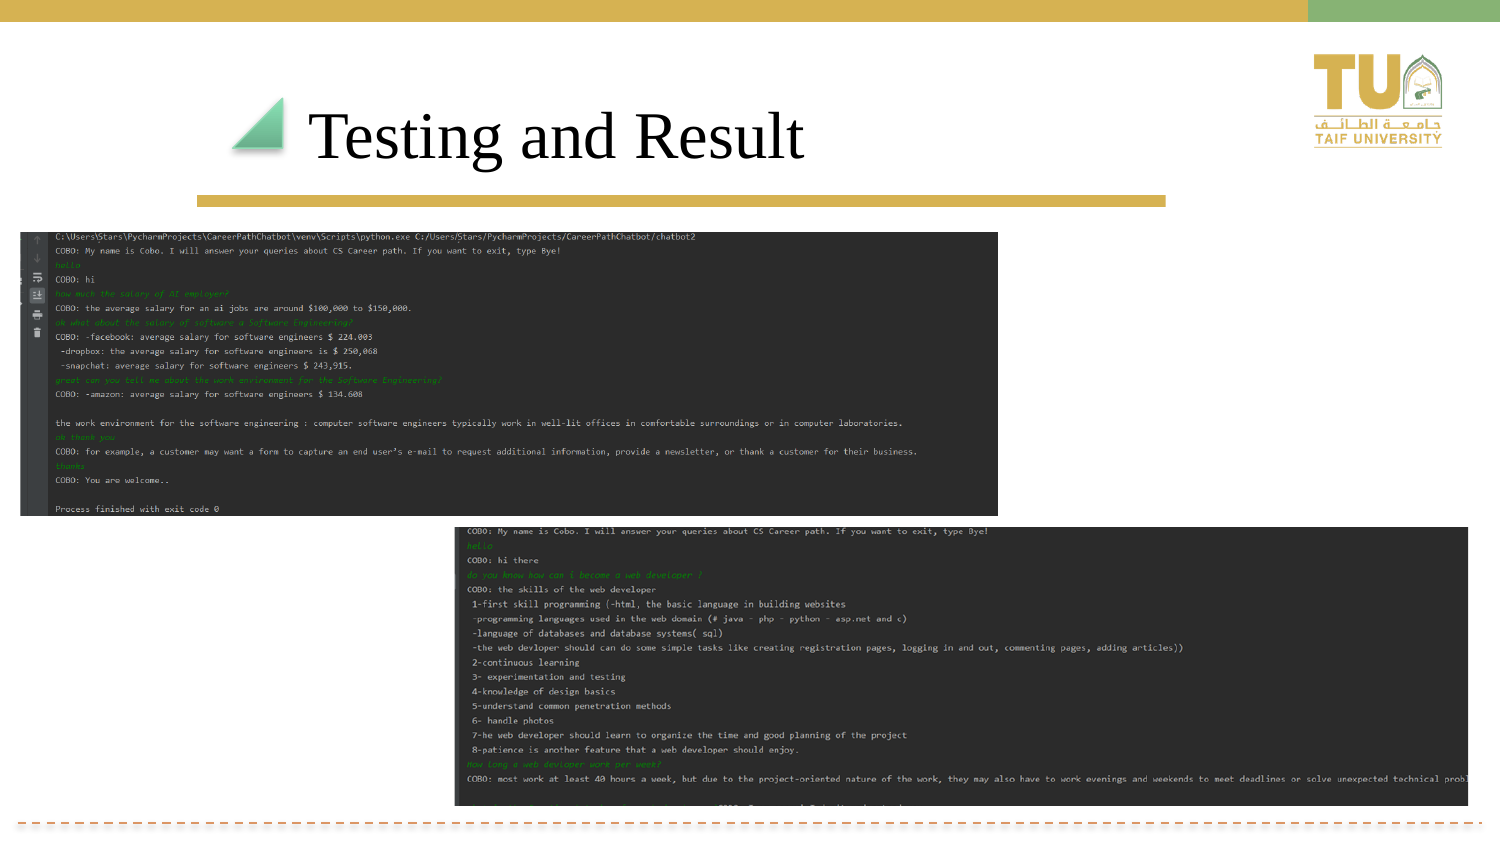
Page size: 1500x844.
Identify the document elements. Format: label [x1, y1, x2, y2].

text_box [0, 0, 1500, 155]
picture [454, 527, 1469, 806]
picture [19, 232, 999, 516]
text_box [196, 80, 1166, 208]
